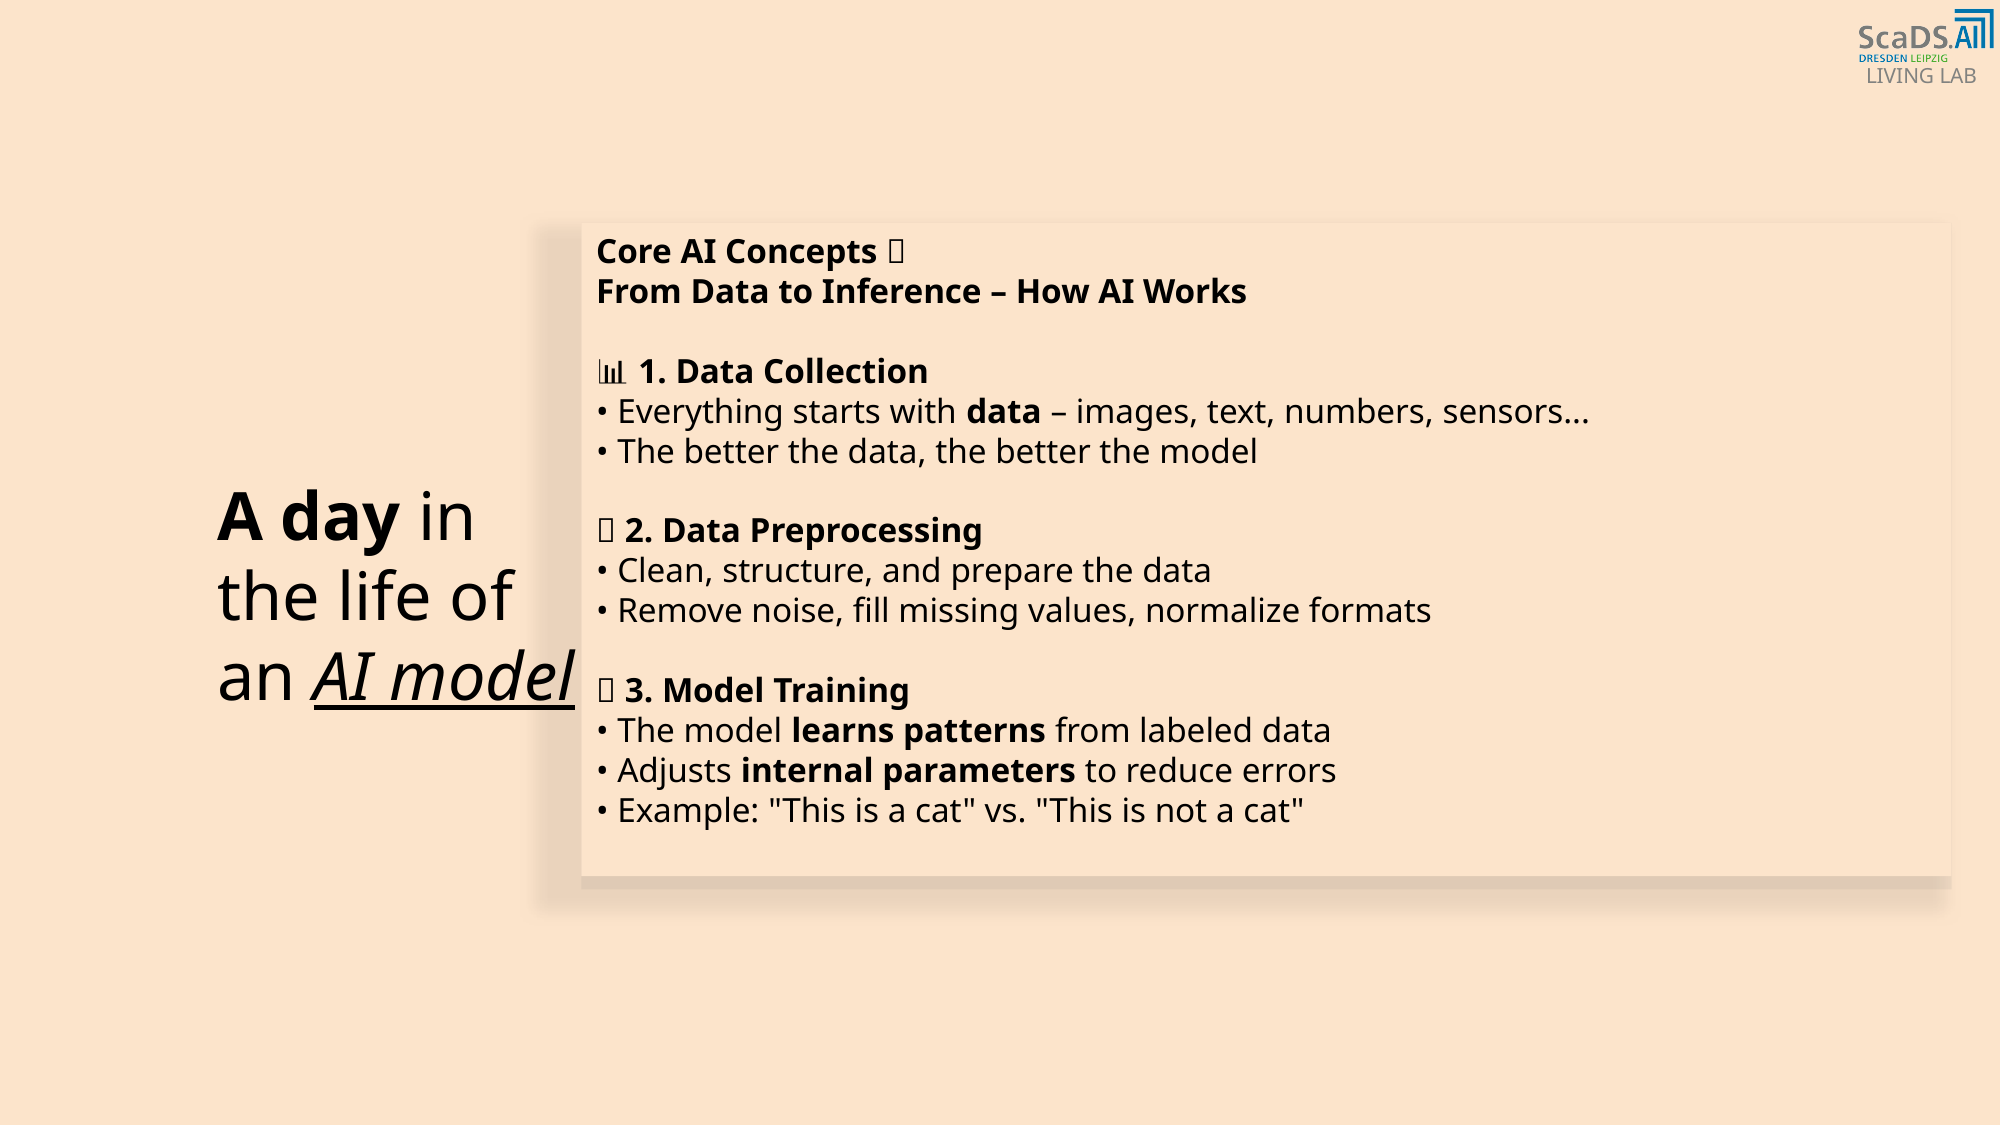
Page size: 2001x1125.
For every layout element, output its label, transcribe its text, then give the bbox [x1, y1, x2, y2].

text_box [580, 221, 1953, 891]
text_box Core AI Concepts 🔁 From Data to Inference – How AI Works 📊 1. Data Collection • Everything starts with data – images, text, numbers, sensors... • The better the data, the better the model 🧹 2. Data Preprocessing • Clean, structure, and prepare the data • Remove noise, fill missing values, normalize formats 🧠 3. Model Training • The model learns patterns from labeled data • Adjusts internal parameters to reduce errors • Example: "This is a cat" vs. "This is not a cat" [581, 222, 1952, 877]
text_box A day in the life of an AI model [202, 466, 618, 722]
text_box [1842, 3, 2000, 97]
